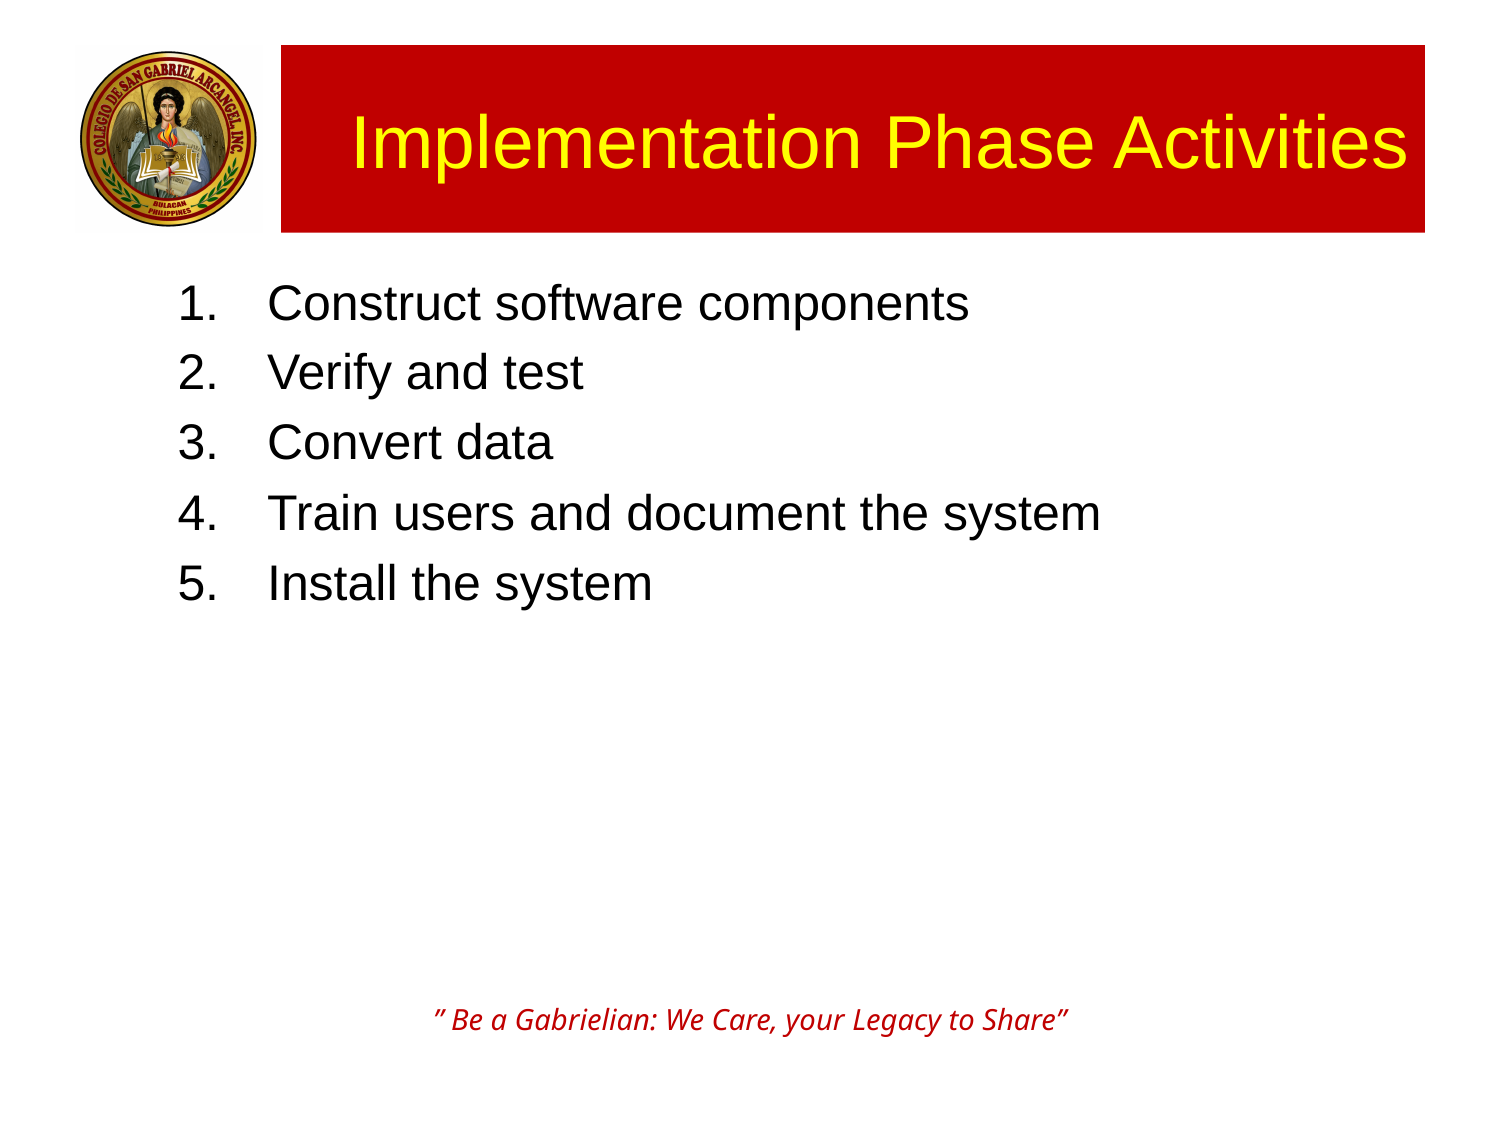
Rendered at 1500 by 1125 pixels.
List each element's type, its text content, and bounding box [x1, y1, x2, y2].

title Implementation Phase Activities [281, 45, 1425, 233]
picture [75, 45, 263, 233]
list Construct software components Verify and test Convert data Train users and document the system Install the system [75, 262, 1425, 1005]
